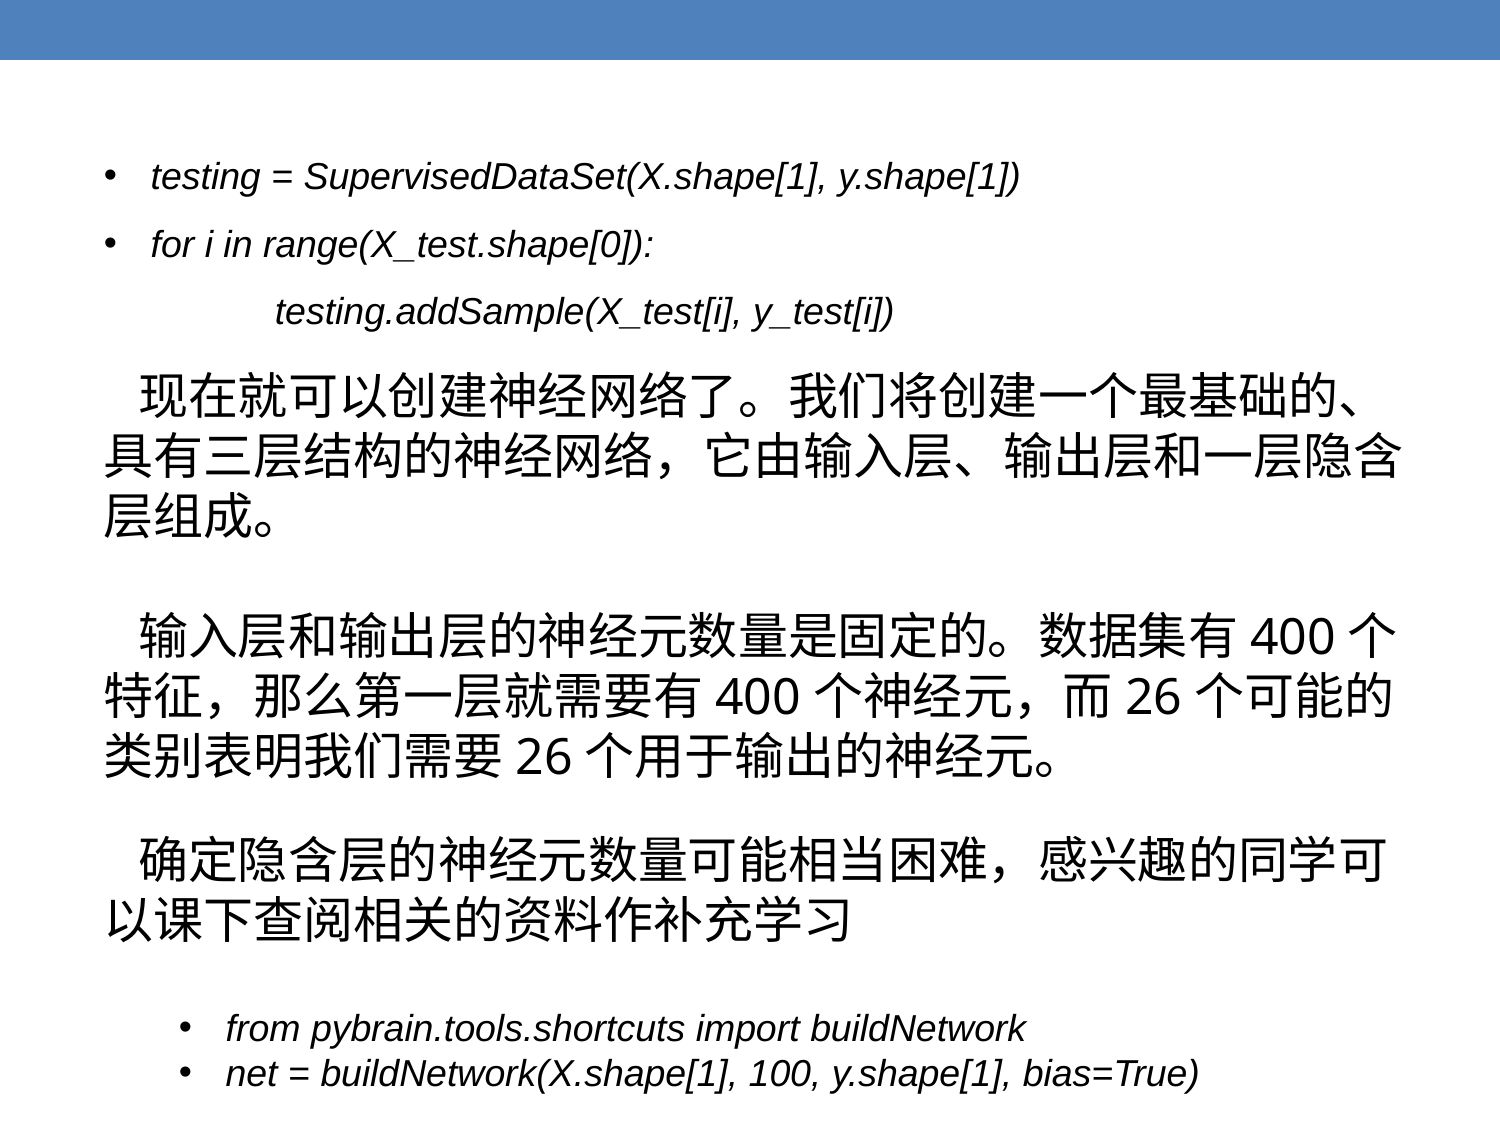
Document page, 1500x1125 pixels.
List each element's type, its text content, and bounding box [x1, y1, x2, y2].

text_box from pybrain.tools.shortcuts import buildNetwork net = buildNetwork(X.shape[1], 100, y.shape[1], bias=True) [88, 996, 1420, 1102]
text_box 确定隐含层的神经元数量可能相当困难，感兴趣的同学可以课下查阅相关的资料作补充学习 [88, 820, 1439, 956]
text_box 现在就可以创建神经网络了。我们将创建一个最基础的、具有三层结构的神经网络，它由输入层、输出层和一层隐含层组成。 输入层和输出层的神经元数量是固定的。数据集有400个特征，那么第一层就需要有400个神经元，而26个可能的类别表明我们需要26个用于输出的神经元。 [88, 357, 1419, 793]
text_box testing = SupervisedDataSet(X.shape[1], y.shape[1]) for i in range(X_test.shape[0]): testing.addSample(X_test[i], y_test[i]) [88, 122, 1212, 340]
